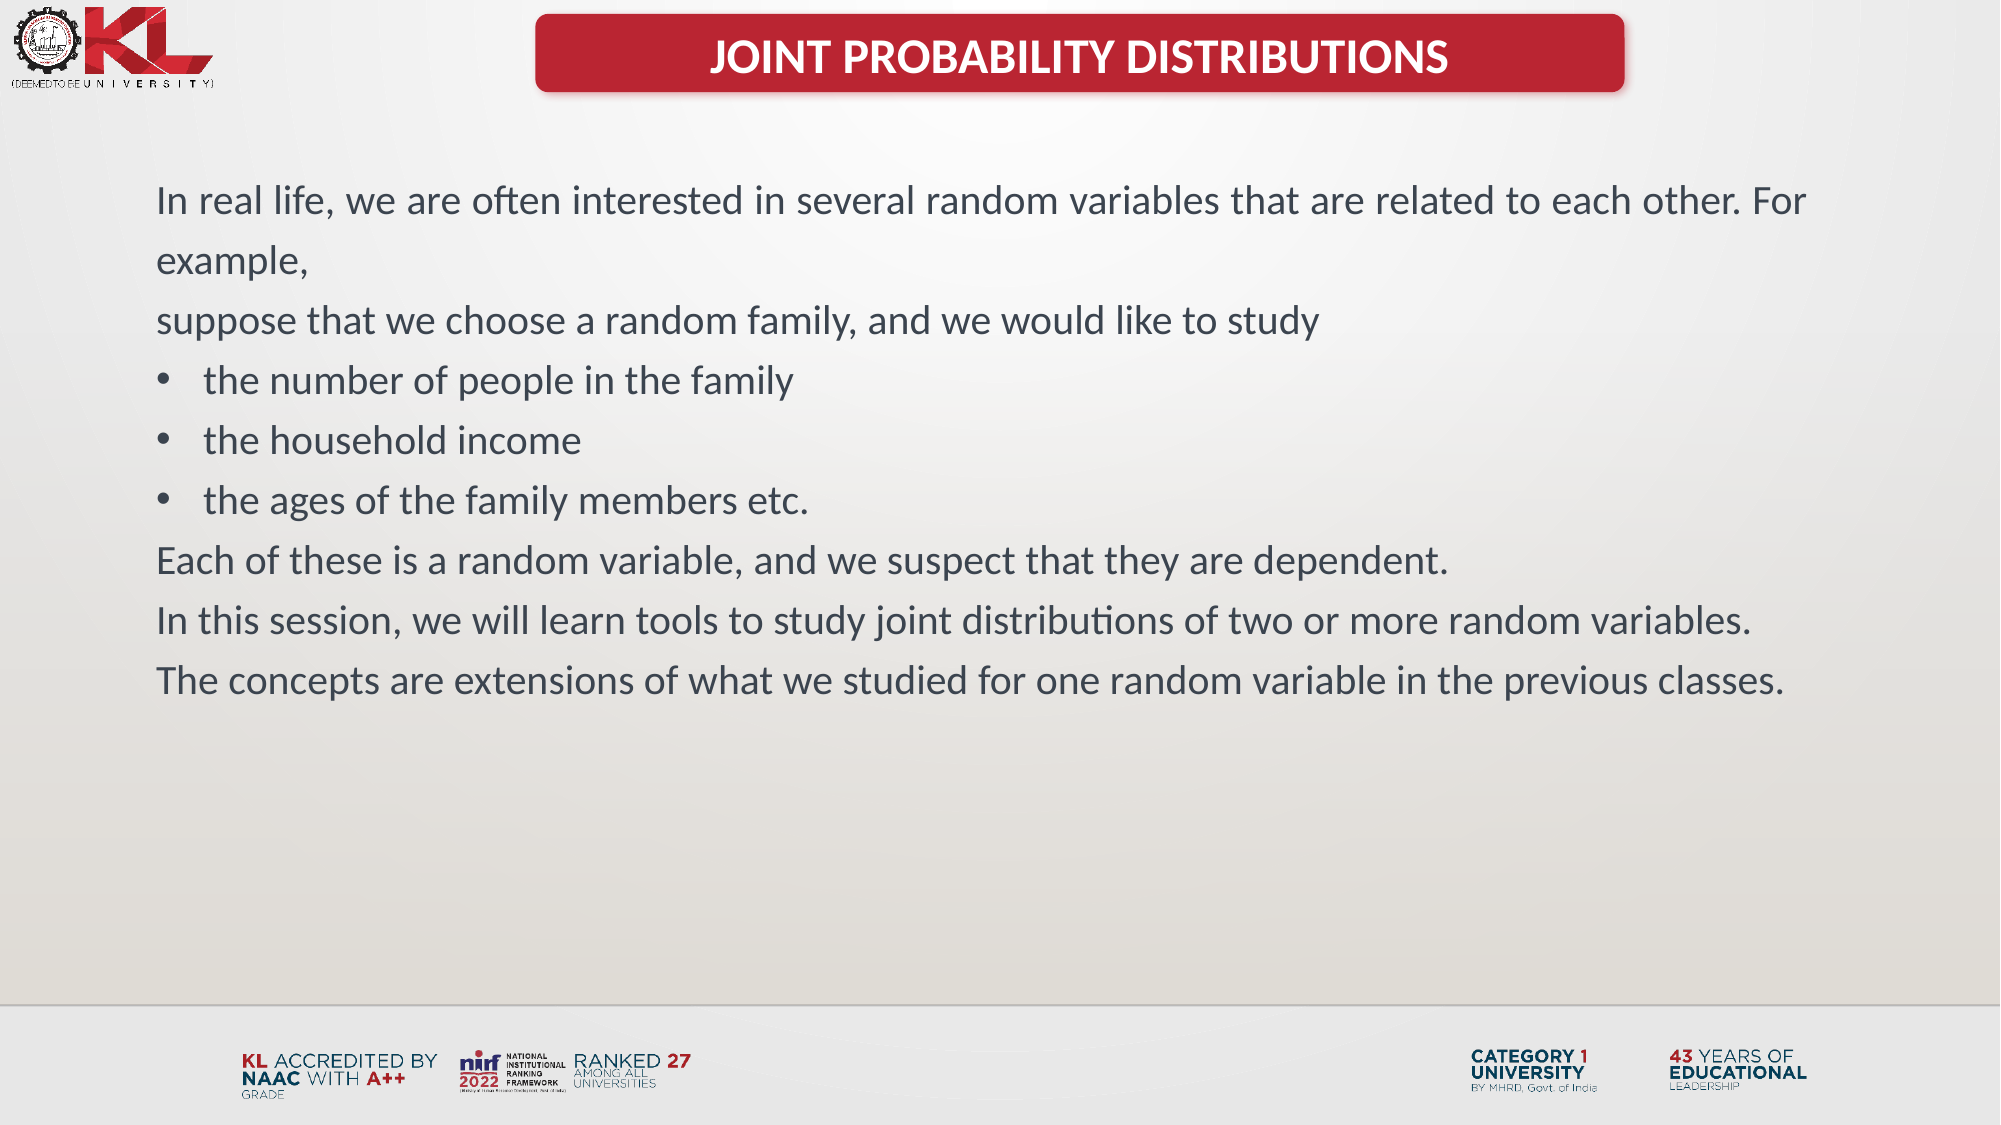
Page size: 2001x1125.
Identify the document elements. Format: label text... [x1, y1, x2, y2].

text_box JOINT PROBABILITY DISTRIBUTIONS [534, 12, 1626, 94]
picture [1447, 1045, 1814, 1101]
text_box In real life, we are often interested in several random variables that are related to each other. For example, suppose that we choose a random family, and we would like to study the number of people in the family the household income the ages of the family members etc. Each of these is a random variable, and we suspect that they are dependent. In this session, we will learn tools to study joint distributions of two or more random variables. The concepts are extensions of what we studied for one random variable in the previous classes. [141, 155, 1824, 831]
picture [12, 5, 213, 88]
picture [238, 1045, 716, 1103]
